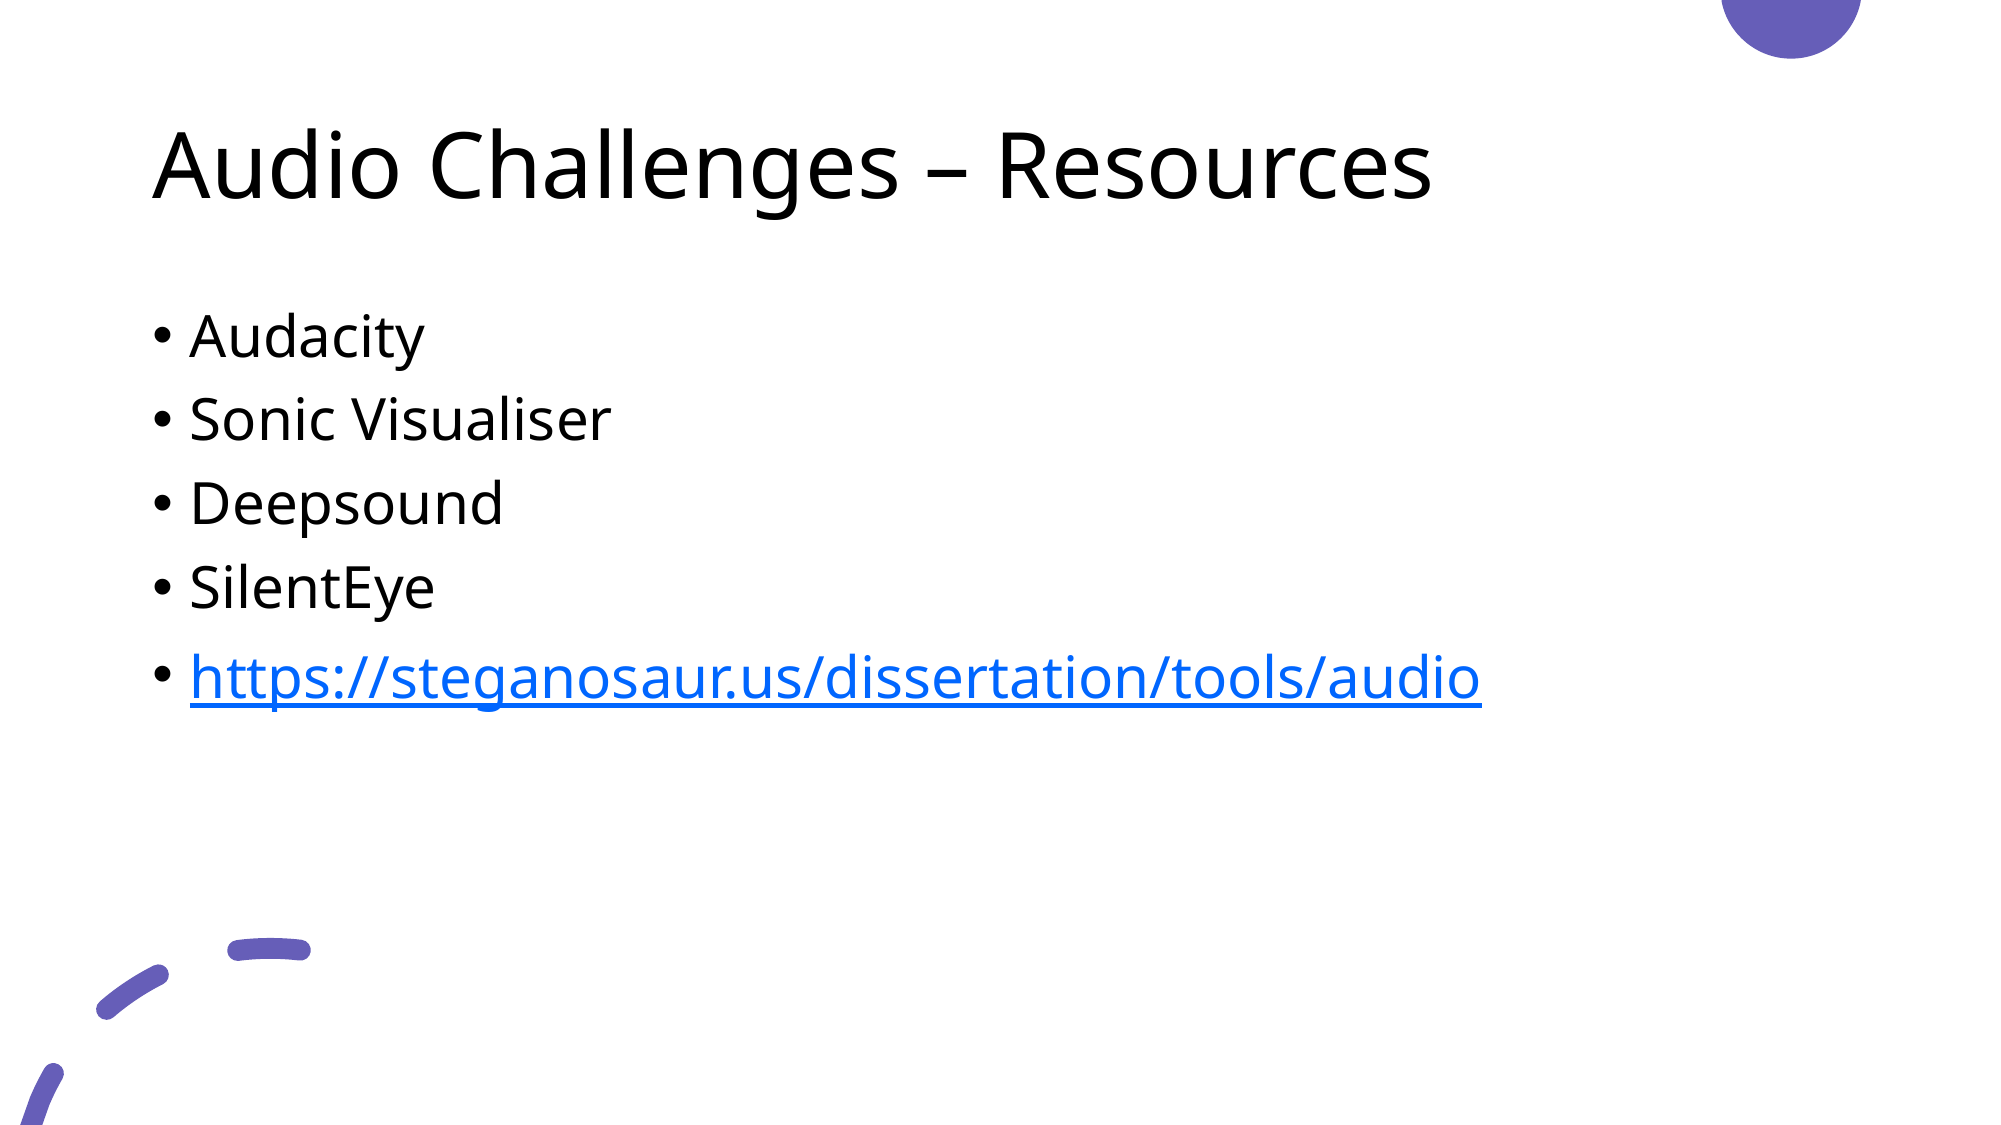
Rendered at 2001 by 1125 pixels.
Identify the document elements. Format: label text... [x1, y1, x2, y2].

list Audacity Sonic Visualiser Deepsound SilentEye https://steganosaur.us/dissertation/tools/audio [137, 299, 1863, 933]
title Audio Challenges – Resources [137, 59, 1863, 278]
